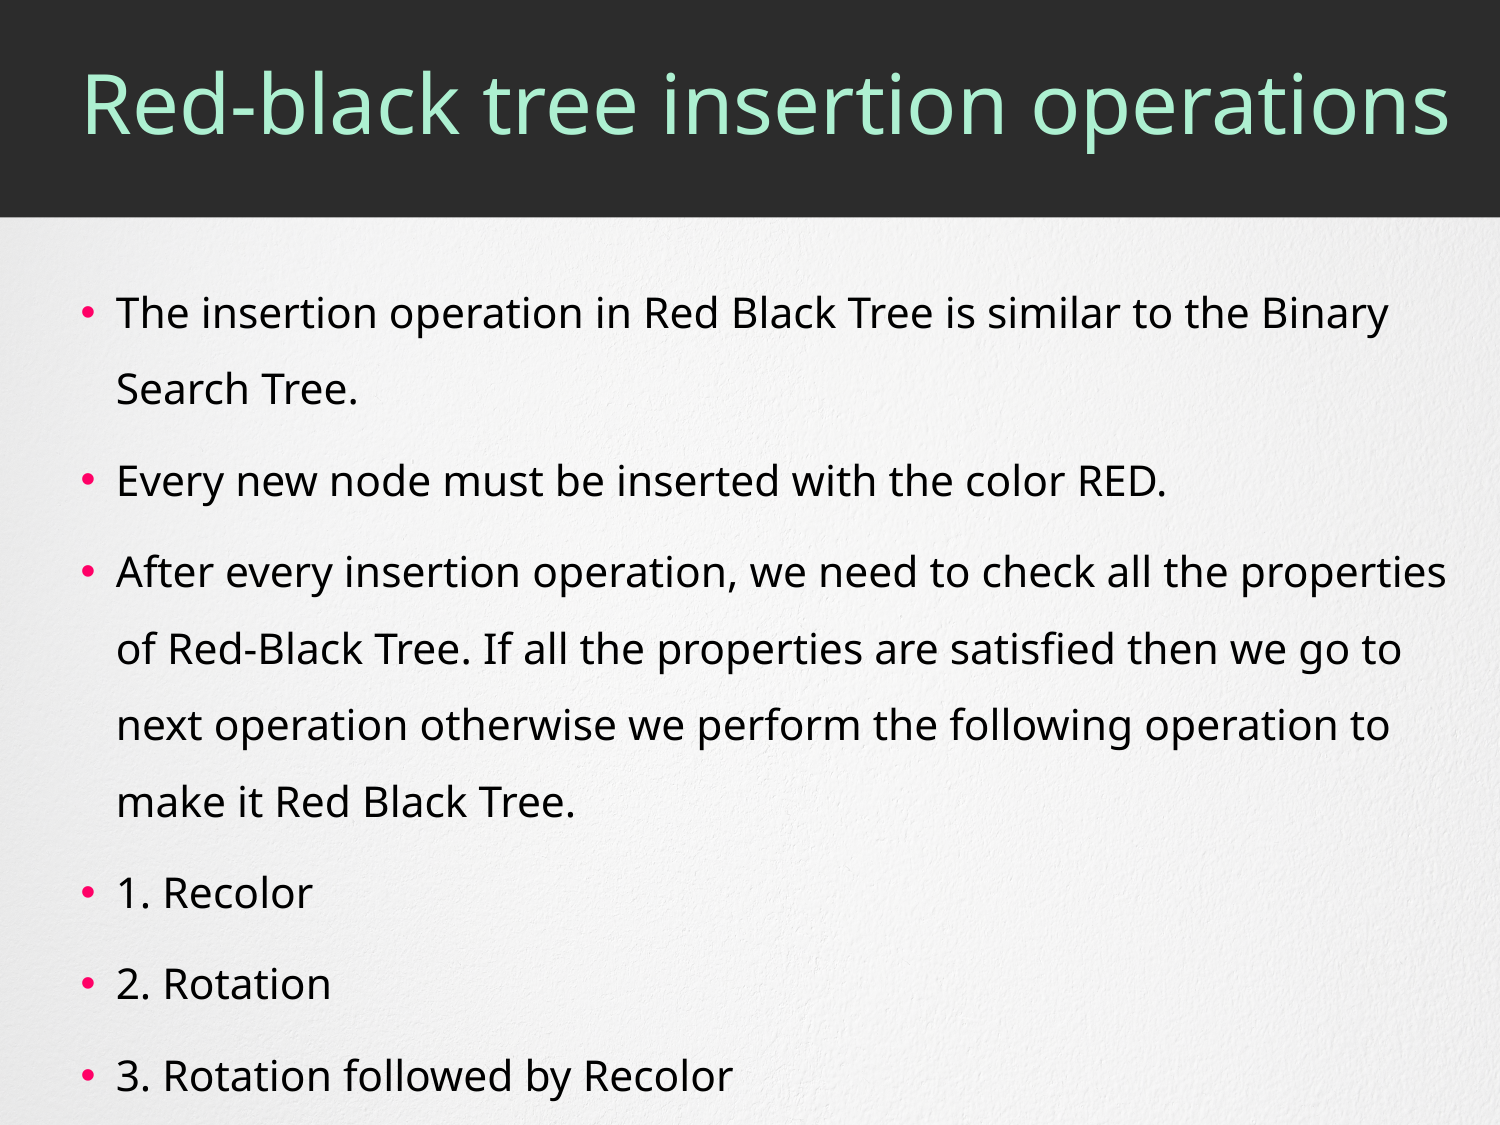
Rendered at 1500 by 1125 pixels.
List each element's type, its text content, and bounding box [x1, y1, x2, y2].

title Red-black tree insertion operations [65, 0, 1500, 216]
list The insertion operation in Red Black Tree is similar to the Binary Search Tree. Every new node must be inserted with the color RED. After every insertion operation, we need to check all the properties of Red-Black Tree. If all the properties are satisfied then we go to next operation otherwise we perform the following operation to make it Red Black Tree. 1. Recolor 2. Rotation 3. Rotation followed by Recolor [65, 253, 1473, 1110]
